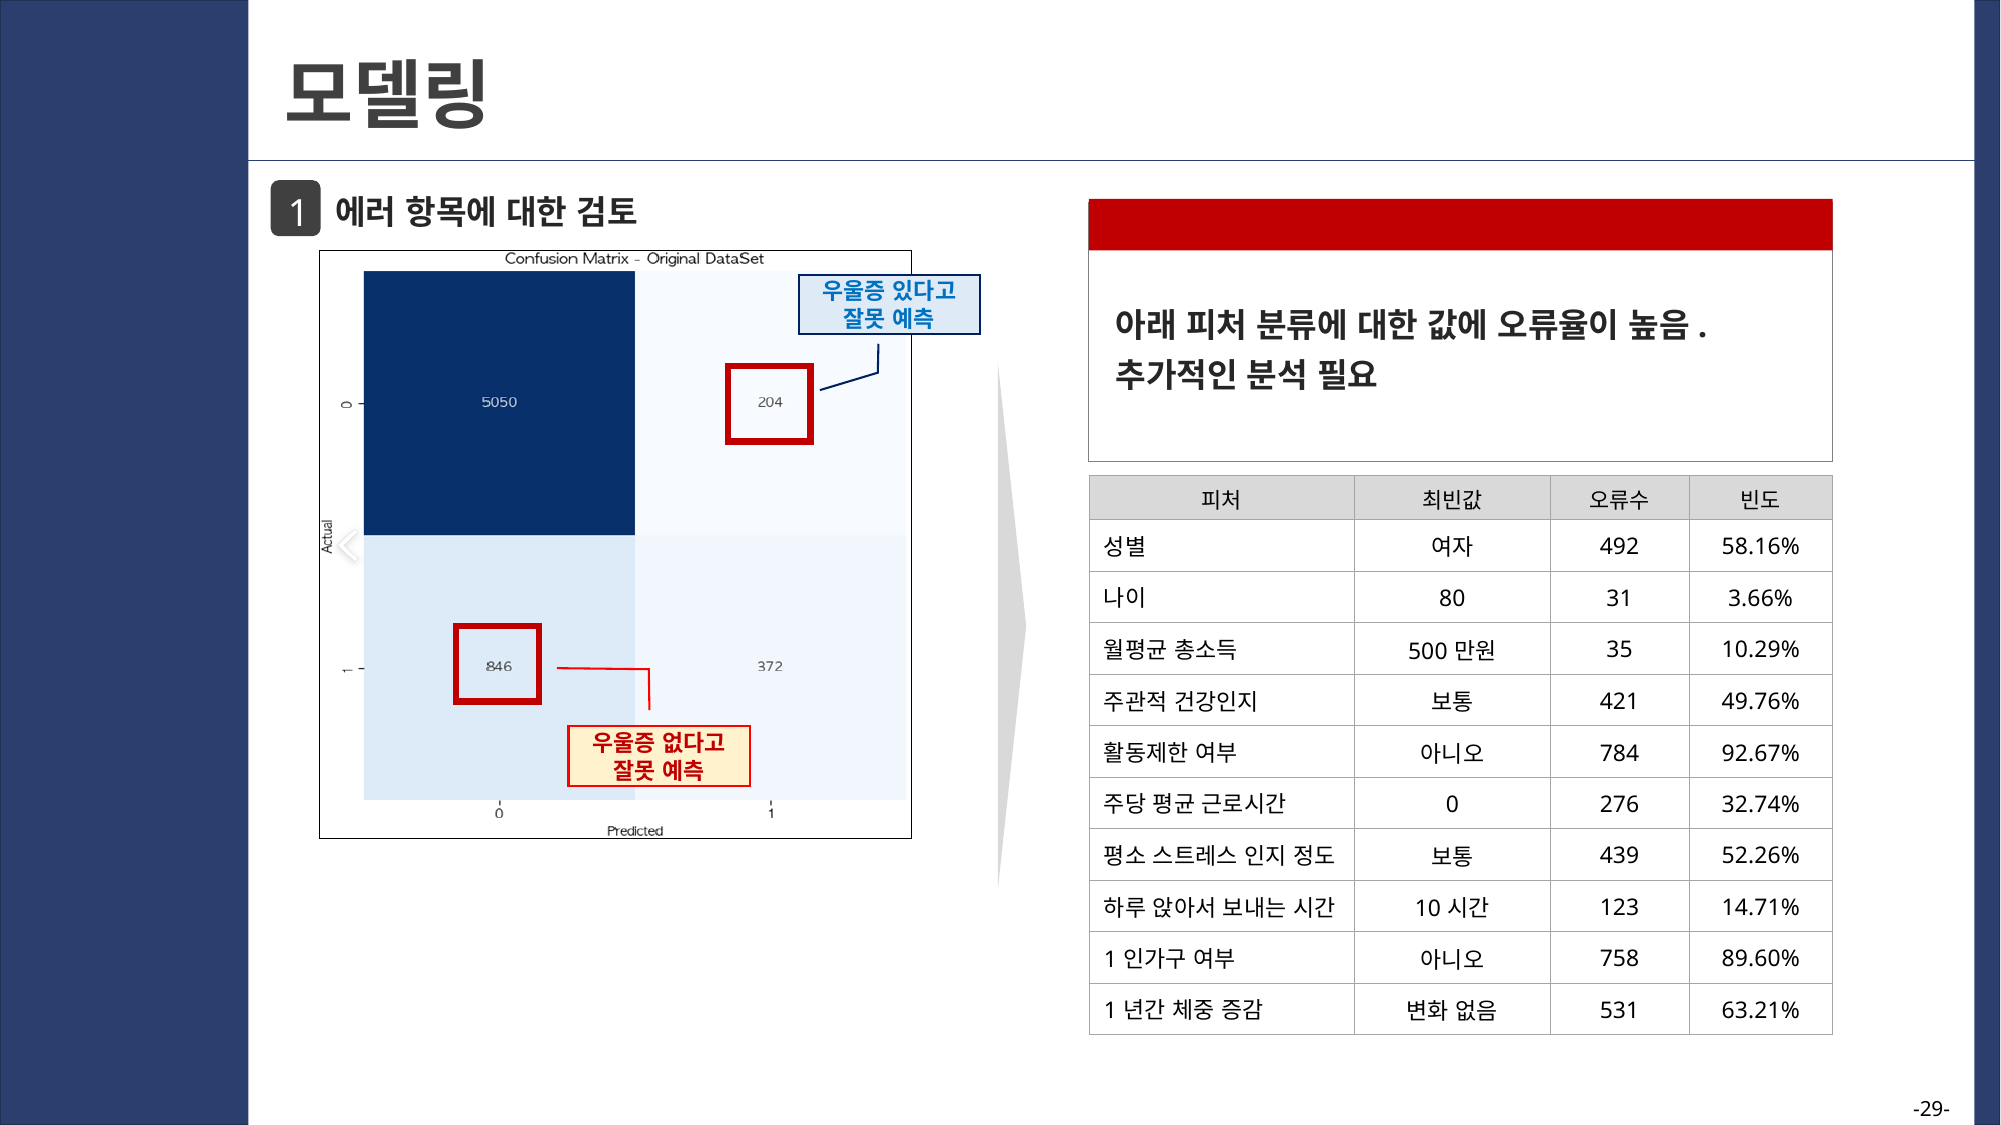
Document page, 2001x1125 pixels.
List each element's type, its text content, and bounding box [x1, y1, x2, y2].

text_box 모델링 [297, 40, 1068, 146]
table_header 오류수 [1551, 476, 1689, 519]
table_cell 784 [1551, 726, 1689, 777]
table_cell 3.66% [1690, 572, 1832, 622]
table_cell 보통 [1355, 675, 1550, 725]
table_cell 758 [1551, 932, 1689, 983]
text_box 1 [269, 179, 320, 238]
table_cell 1년간 체중 증감 [1090, 984, 1354, 1034]
table_cell 492 [1551, 520, 1689, 571]
table_header 빈도 [1690, 476, 1832, 519]
table_cell 주당 평균 근로시간 [1090, 778, 1354, 828]
table_cell 439 [1551, 829, 1689, 880]
table_cell 0 [1355, 778, 1550, 828]
table_header 최빈값 [1355, 476, 1550, 519]
table_cell 35 [1551, 623, 1689, 674]
table_cell 하루 앉아서 보내는 시간 [1090, 881, 1354, 931]
table_cell 89.60% [1690, 932, 1832, 983]
text_box 우울증이 있다고 잘못 예측 [1088, 198, 1833, 251]
table_cell 49.76% [1690, 675, 1832, 725]
table_cell 아니오 [1355, 932, 1550, 983]
text_box 에러 항목에 대한 검토 [320, 180, 1880, 239]
text_box [996, 362, 1028, 890]
text_box 05 [88, 21, 297, 157]
table_cell 월평균 총소득 [1090, 623, 1354, 674]
table_cell 52.26% [1690, 829, 1832, 880]
table_cell 10.29% [1690, 623, 1832, 674]
table_cell 평소 스트레스 인지 정도 [1090, 829, 1354, 880]
table_cell 10시간 [1355, 881, 1550, 931]
table_cell 58.16% [1690, 520, 1832, 571]
text_box 우울증 있다고 잘못 예측 [912, 274, 981, 335]
table_cell 421 [1551, 675, 1689, 725]
table_cell 276 [1551, 778, 1689, 828]
text_box [1088, 201, 1834, 463]
picture [319, 250, 912, 839]
table_cell 500만원 [1355, 623, 1550, 674]
table_cell 14.71% [1690, 881, 1832, 931]
table_cell 1인가구 여부 [1090, 932, 1354, 983]
table_cell 주관적 건강인지 [1090, 675, 1354, 725]
text_box 아래 피처 분류에 대한 값에 오류율이 높음. 추가적인 분석 필요 [1101, 292, 1820, 402]
table_cell 변화 없음 [1355, 984, 1550, 1034]
table_cell 활동제한 여부 [1090, 726, 1354, 777]
table_cell 63.21% [1690, 984, 1832, 1034]
table_cell 아니오 [1355, 726, 1550, 777]
table_cell 나이 [1090, 572, 1354, 622]
table_cell 31 [1551, 572, 1689, 622]
table_header 피처 [1090, 476, 1354, 519]
table_cell 123 [1551, 881, 1689, 931]
table_cell 80 [1355, 572, 1550, 622]
table_cell 531 [1551, 984, 1689, 1034]
table_cell 92.67% [1690, 726, 1832, 777]
table_cell 성별 [1090, 520, 1354, 571]
table_cell 보통 [1355, 829, 1550, 880]
table_cell 32.74% [1690, 778, 1832, 828]
table_cell 여자 [1355, 520, 1550, 571]
